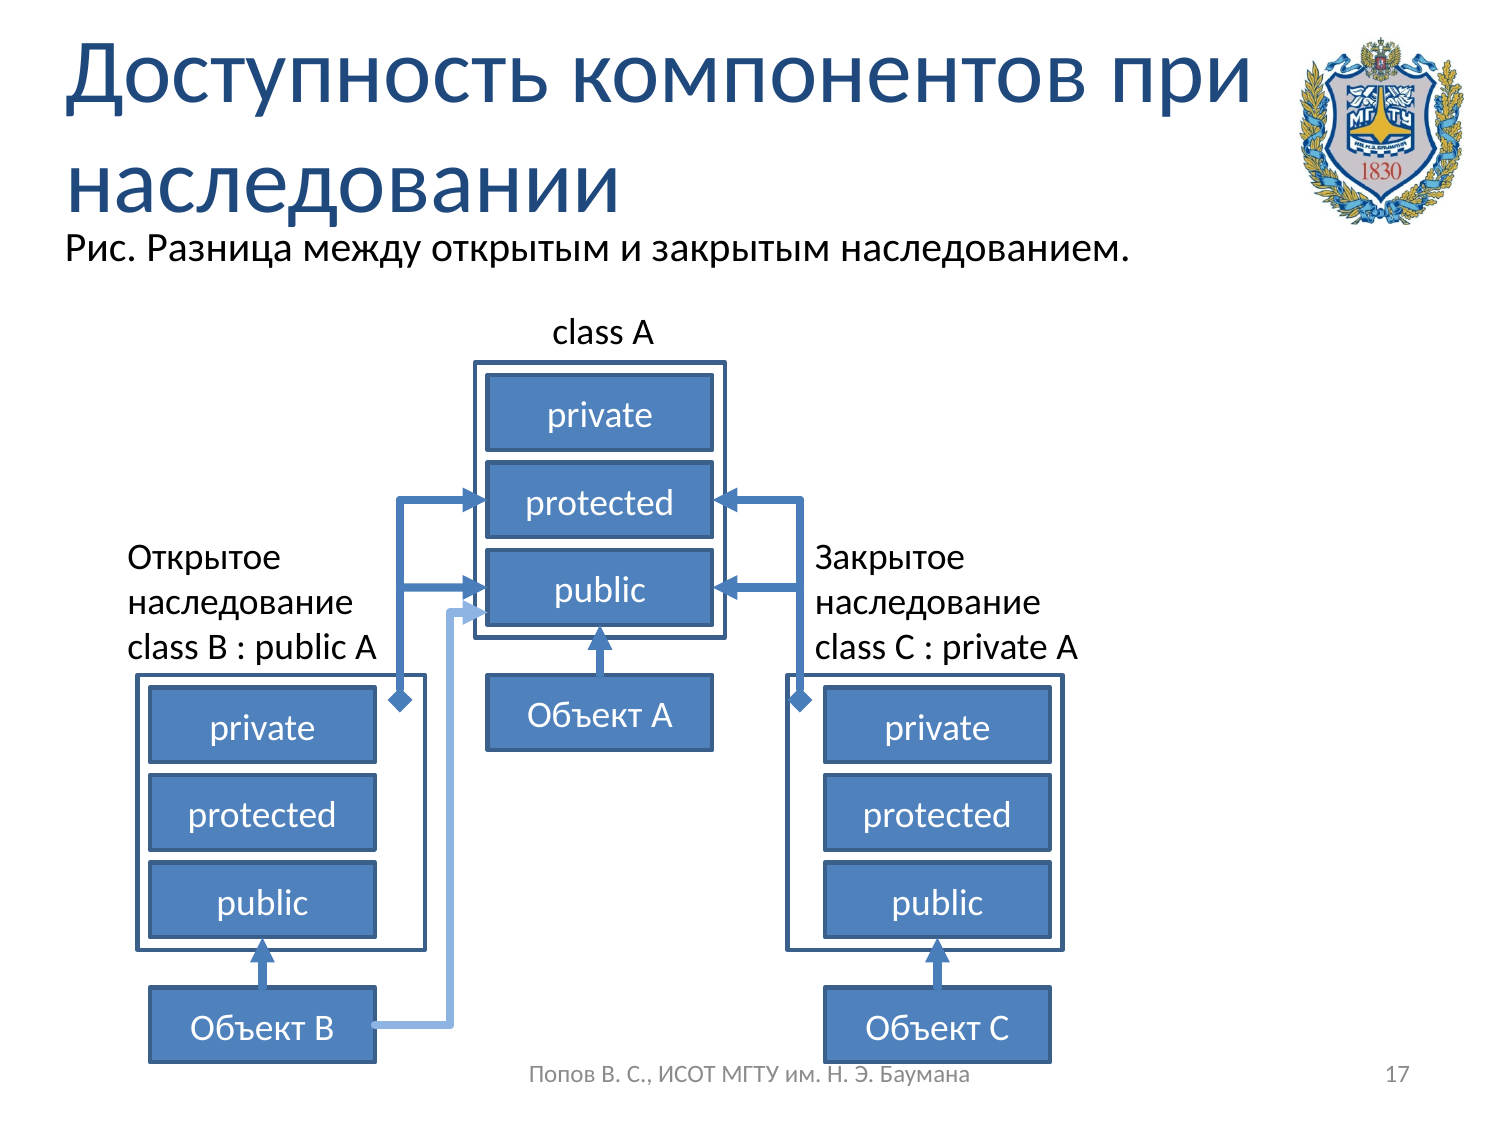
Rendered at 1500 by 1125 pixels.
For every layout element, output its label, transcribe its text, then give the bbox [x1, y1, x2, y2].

slide_number 17 [1074, 1042, 1425, 1103]
text_box Объект B [148, 985, 377, 1064]
text_box public [148, 860, 377, 939]
text_box [785, 673, 1065, 952]
text_box protected [148, 773, 377, 852]
text_box public [823, 860, 1052, 939]
text_box private [823, 685, 1052, 764]
footer Попов В. С., ИСОТ МГТУ им. Н. Э. Баумана [512, 1042, 988, 1103]
text_box Закрытое наследование class С : private A [804, 524, 1100, 675]
text_box [135, 673, 427, 952]
text_box Рис. Разница между открытым и закрытым наследованием. [50, 212, 1450, 328]
text_box protected [823, 773, 1052, 852]
text_box Открытое наследование class B : public A [112, 524, 395, 675]
picture [1299, 37, 1464, 226]
title Доступность компонентов при наследовании [50, 0, 1275, 212]
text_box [474, 362, 726, 638]
text_box private [148, 685, 377, 764]
text_box Объект C [823, 985, 1052, 1064]
text_box class A [537, 299, 675, 360]
text_box Объект A [485, 673, 714, 752]
